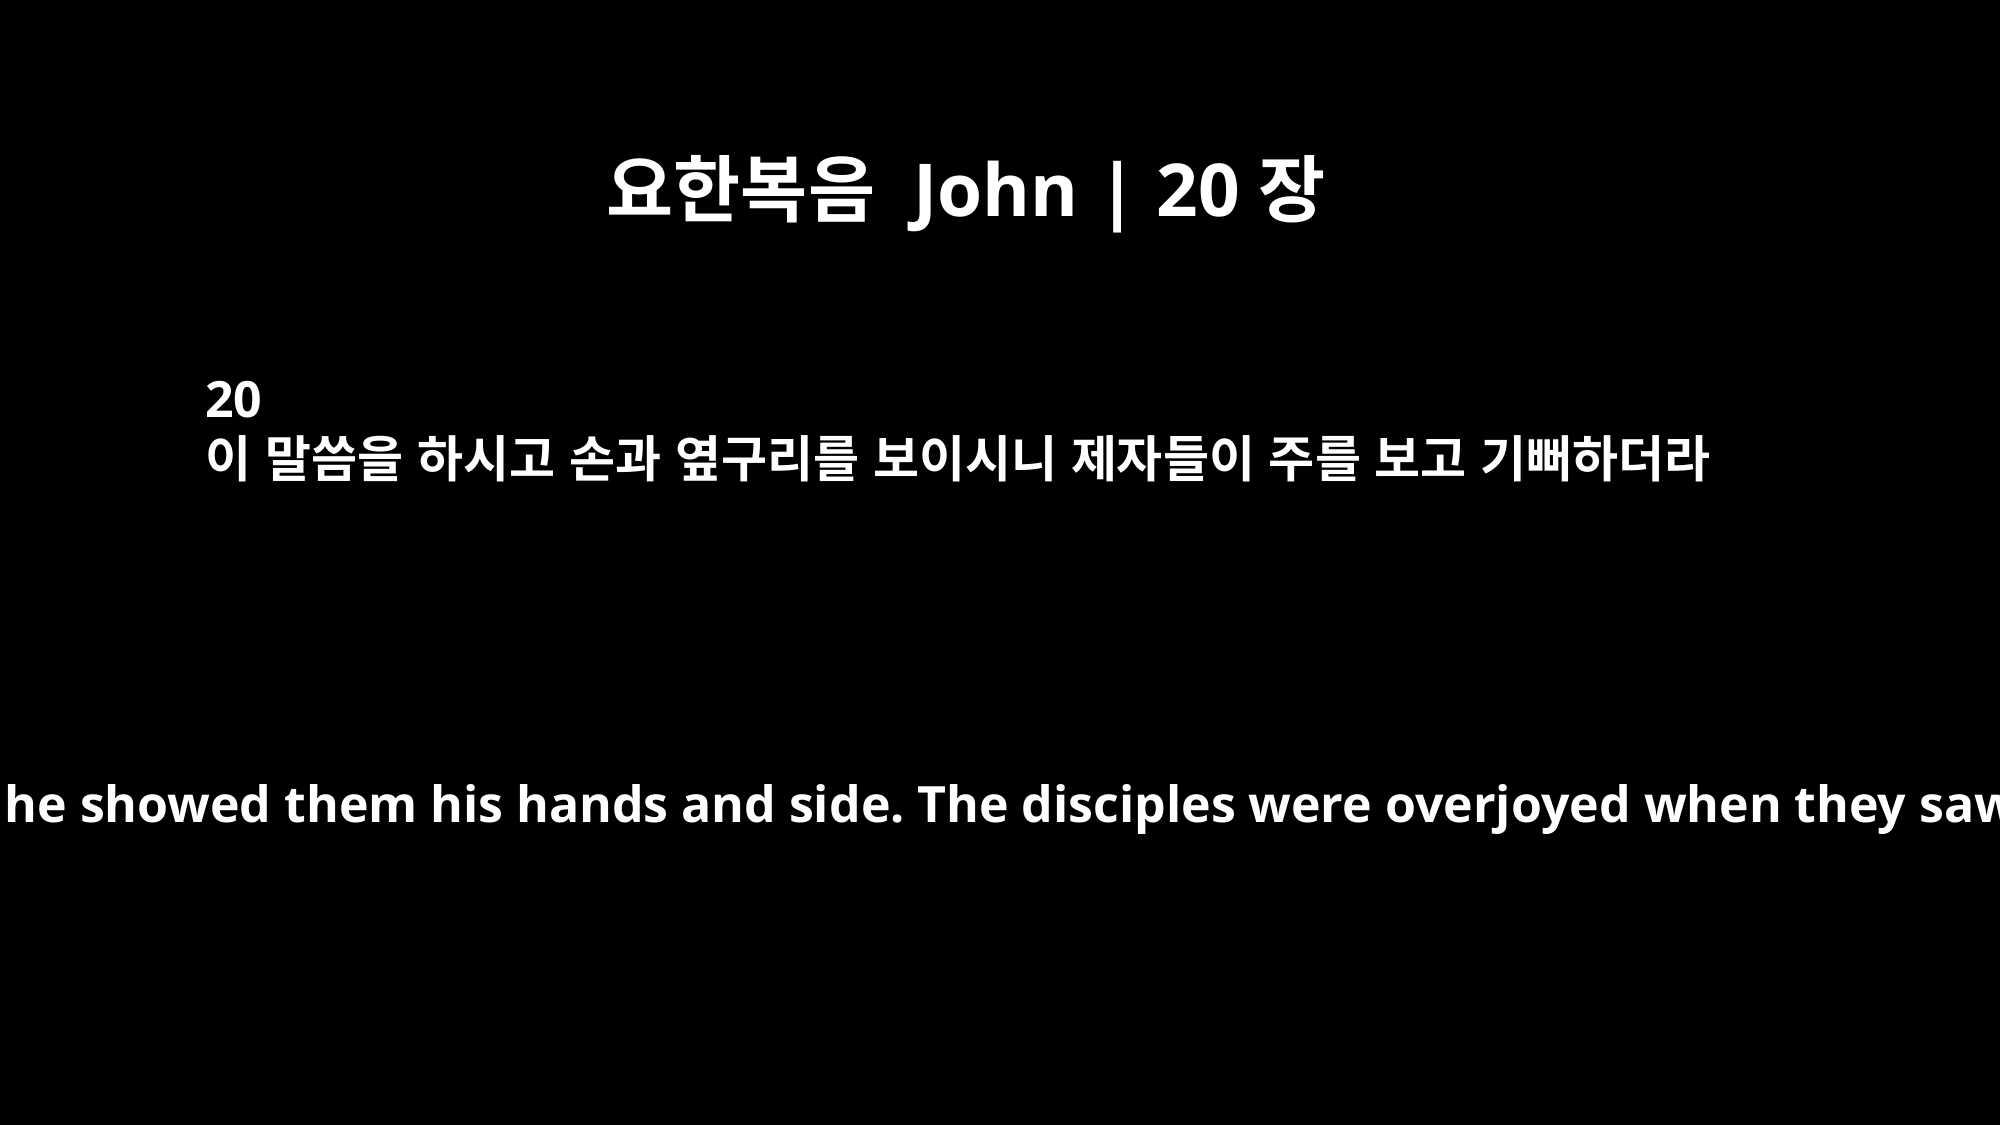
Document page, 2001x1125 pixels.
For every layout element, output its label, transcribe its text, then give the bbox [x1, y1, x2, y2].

text_box 20 이 말씀을 하시고 손과 옆구리를 보이시니 제자들이 주를 보고 기뻐하더라 [190, 359, 1727, 495]
text_box After he said this, he showed them his hands and side. The disciples were overjoyed when they saw the Lord. [0, 764, 2000, 840]
text_box 요한복음 John | 20장 [591, 136, 1341, 239]
